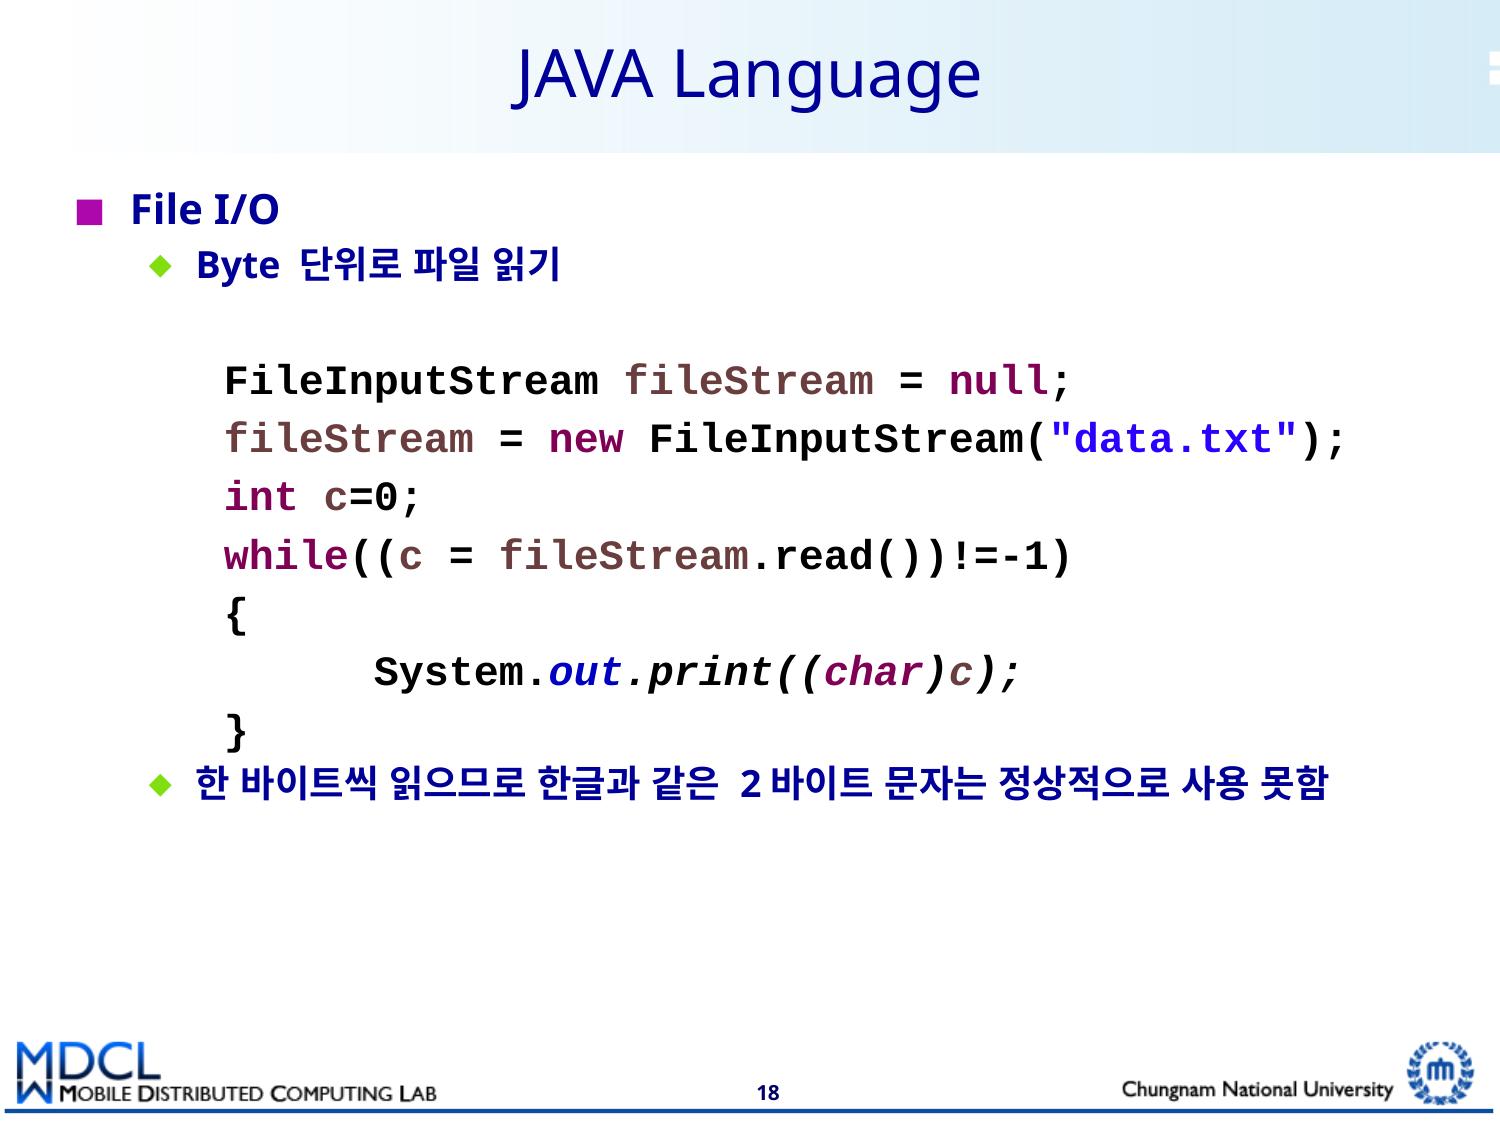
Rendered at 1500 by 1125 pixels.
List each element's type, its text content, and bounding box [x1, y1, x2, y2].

list File I/O Byte 단위로 파일 읽기 FileInputStream fileStream = null; fileStream = new FileInputStream("data.txt"); int c=0; while((c = fileStream.read())!=-1) { System.out.print((char)c); } 한 바이트씩 읽으므로 한글과 같은 2바이트 문자는 정상적으로 사용 못함 [58, 175, 1441, 1008]
title JAVA Language [75, 23, 1425, 129]
picture [0, 0, 1500, 153]
picture [0, 1034, 1500, 1123]
